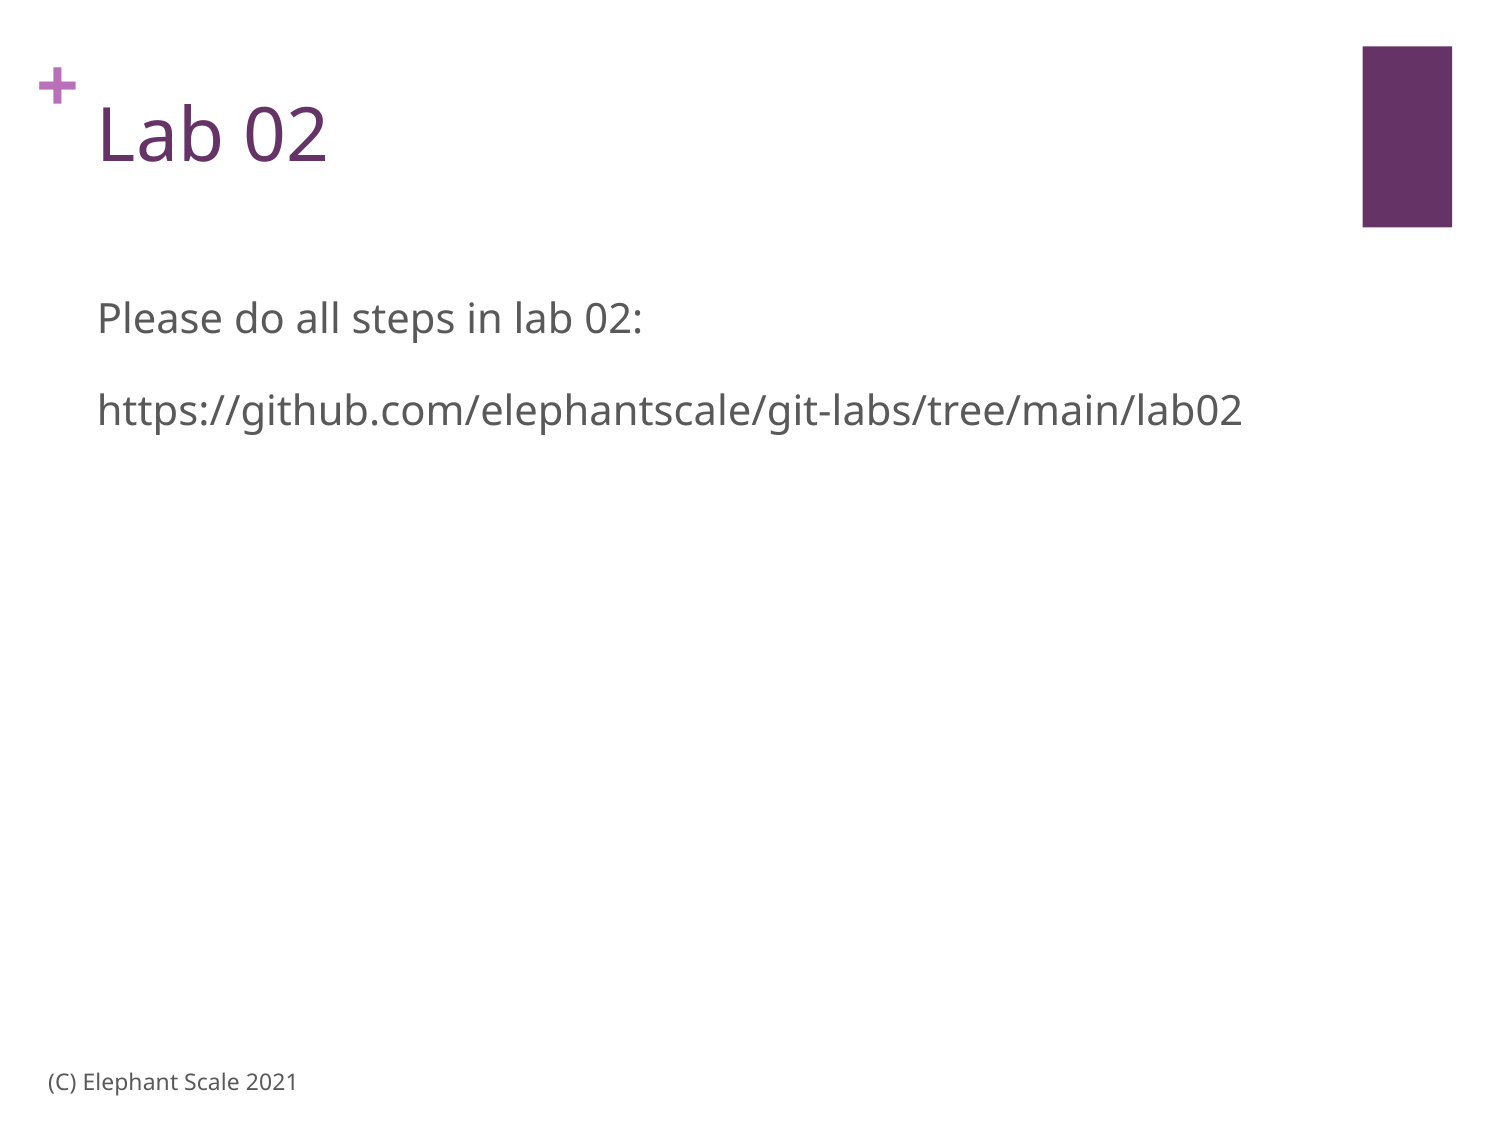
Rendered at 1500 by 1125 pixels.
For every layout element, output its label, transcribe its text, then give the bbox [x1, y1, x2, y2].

list Please do all steps in lab 02: https://github.com/elephantscale/git-labs/tree/main/lab02 [81, 283, 1322, 1015]
title Lab 02 [81, 79, 1322, 263]
slide_number [1362, 39, 1454, 100]
footer (C) Elephant Scale 2021 [33, 1053, 1038, 1114]
